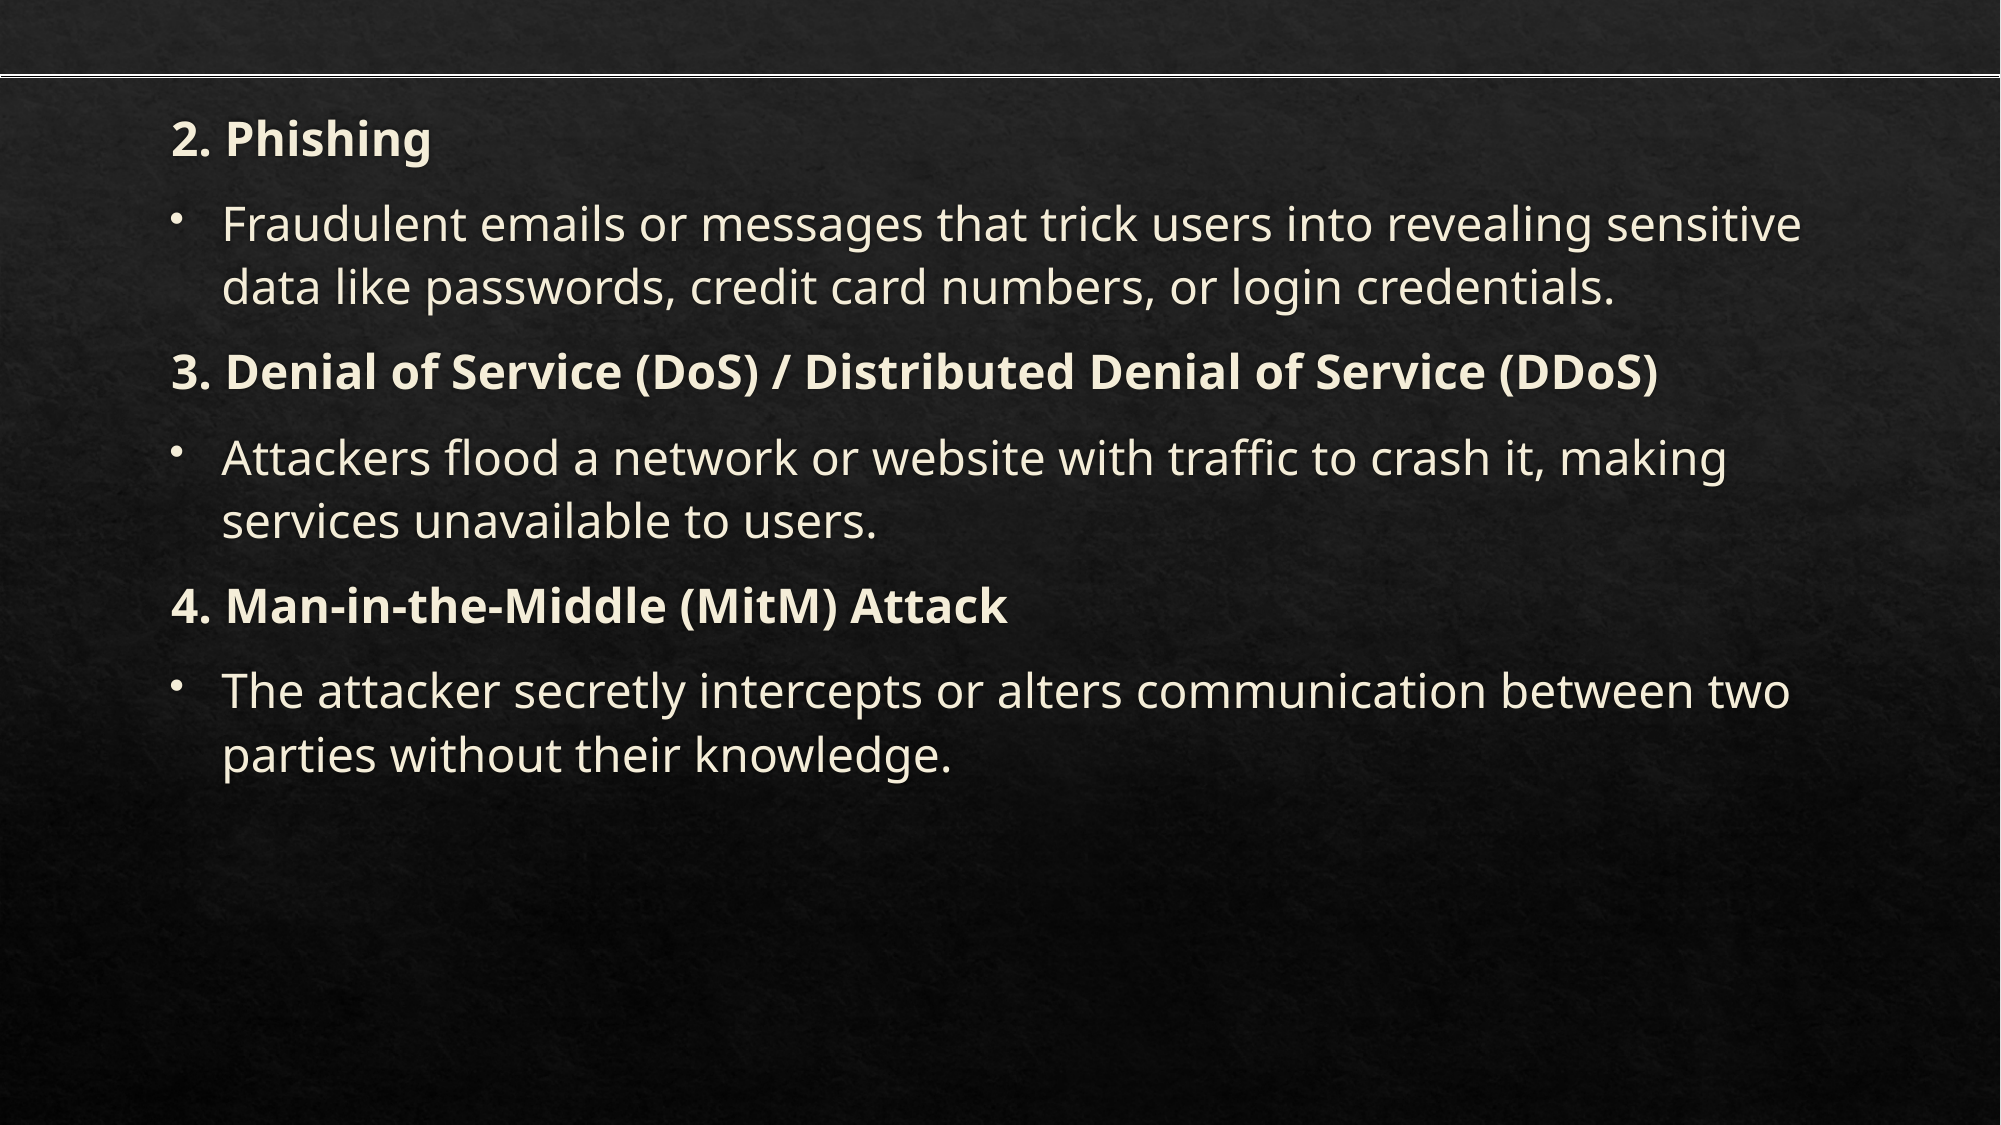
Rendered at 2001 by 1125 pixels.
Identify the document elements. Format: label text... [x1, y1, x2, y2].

text_box [0, 74, 2000, 78]
list 2. Phishing Fraudulent emails or messages that trick users into revealing sensitive data like passwords, credit card numbers, or login credentials. 3. Denial of Service (DoS) / Distributed Denial of Service (DDoS) Attackers flood a network or website with traffic to crash it, making services unavailable to users. 4. Man-in-the-Middle (MitM) Attack The attacker secretly intercepts or alters communication between two parties without their knowledge. [149, 95, 1849, 950]
